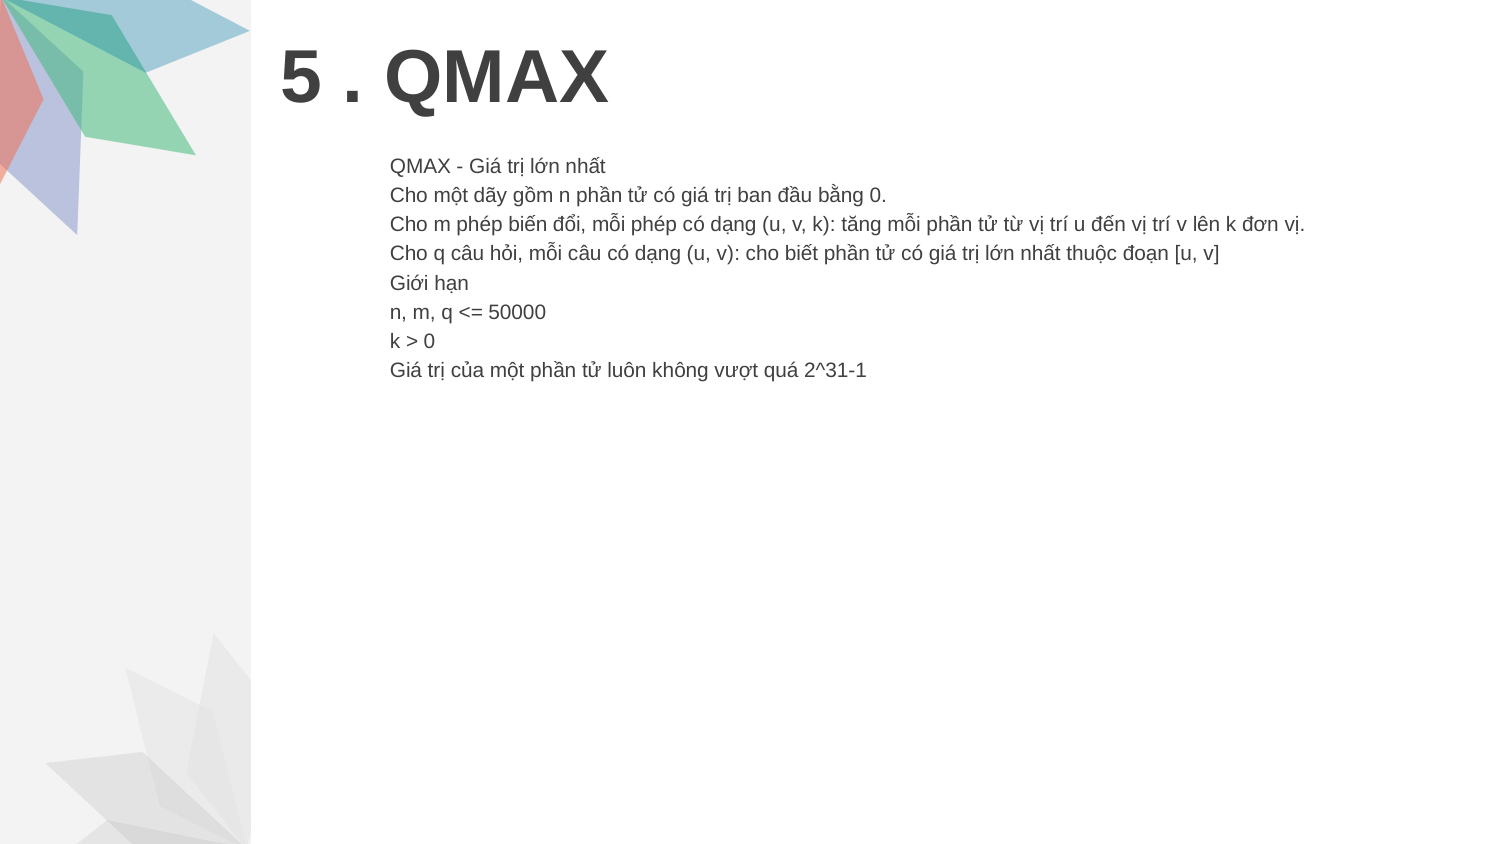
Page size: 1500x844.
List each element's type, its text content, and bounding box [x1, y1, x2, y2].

list QMAX - Giá trị lớn nhất Cho một dãy gồm n phần tử có giá trị ban đầu bằng 0. Cho m phép biến đổi, mỗi phép có dạng (u, v, k): tăng mỗi phần tử từ vị trí u đến vị trí v lên k đơn vị. Cho q câu hỏi, mỗi câu có dạng (u, v): cho biết phần tử có giá trị lớn nhất thuộc đoạn [u, v] Giới hạn n, m, q <= 50000 k > 0 Giá trị của một phần tử luôn không vượt quá 2^31-1 [324, 145, 1459, 760]
title 5 . QMAX [265, 0, 1500, 146]
picture [0, 0, 1500, 844]
